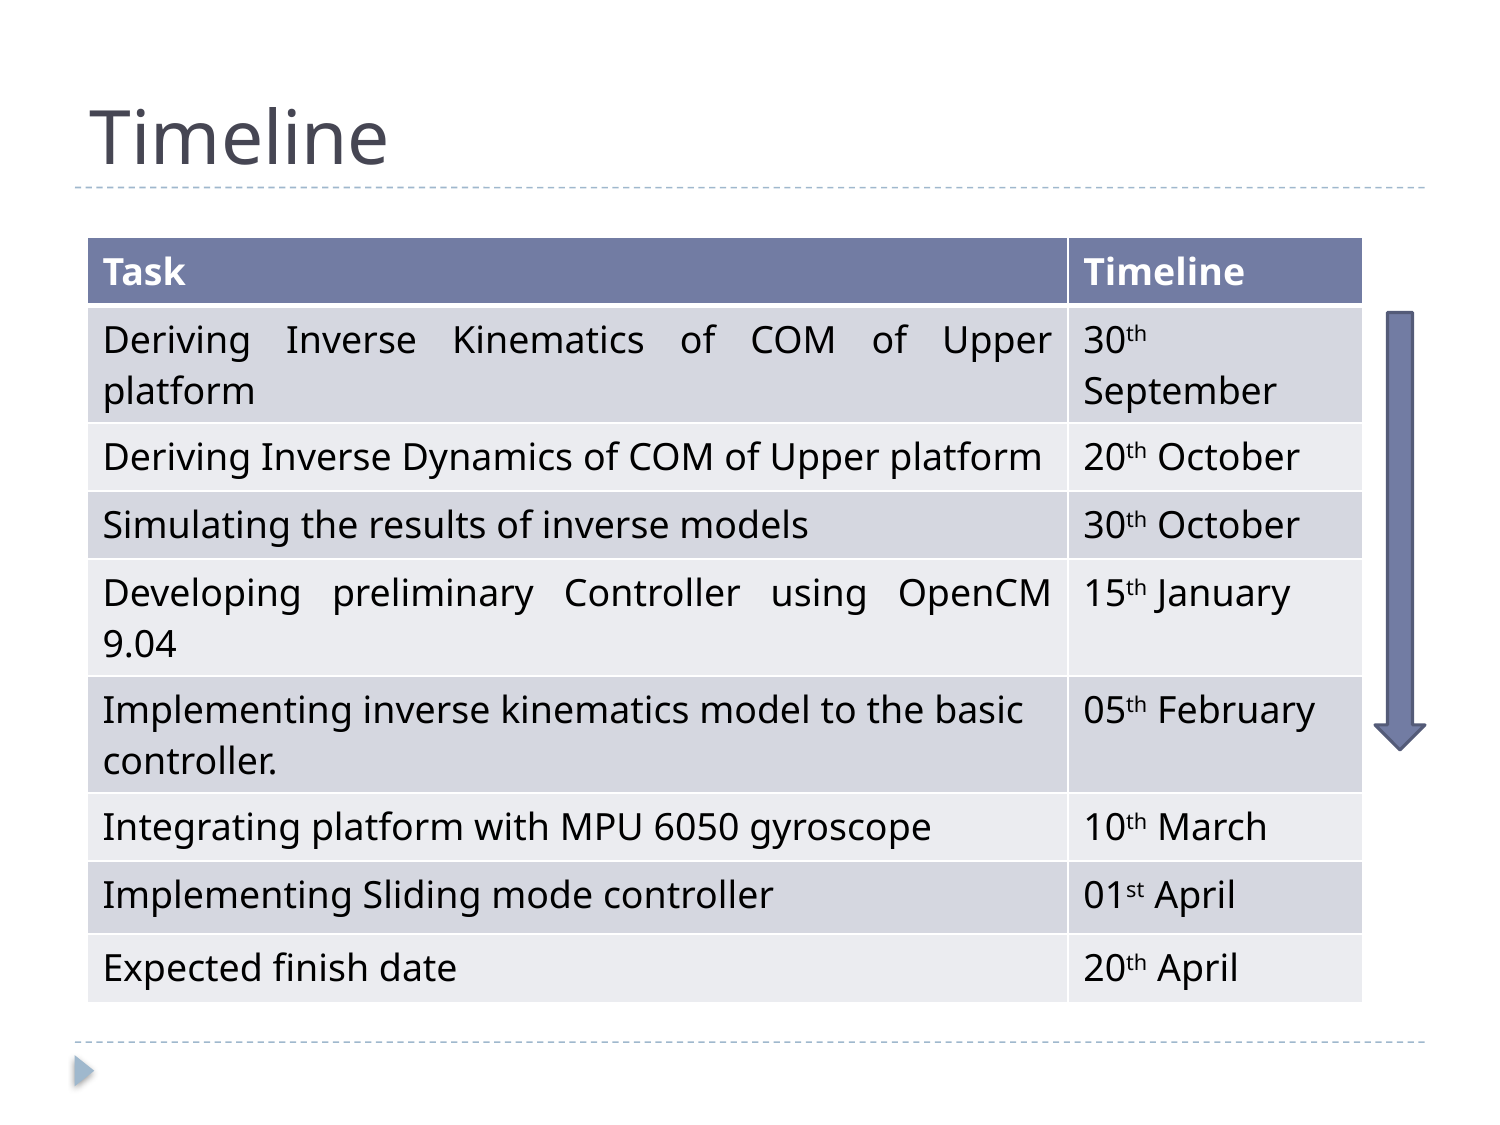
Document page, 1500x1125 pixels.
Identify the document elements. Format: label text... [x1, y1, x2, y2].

table_cell 20th April [1069, 935, 1362, 1002]
table_cell 05th February [1069, 677, 1362, 792]
table_cell 30th October [1069, 492, 1362, 558]
table_cell Developing preliminary Controller using OpenCM 9.04 [88, 560, 1067, 675]
table_cell 30th September [1069, 308, 1362, 422]
table_cell Expected finish date [88, 935, 1067, 1002]
table_cell Simulating the results of inverse models [88, 492, 1067, 558]
text_box [1373, 310, 1427, 752]
table_cell 20th October [1069, 424, 1362, 490]
table_cell Deriving Inverse Kinematics of COM of Upper platform [88, 308, 1067, 422]
table_cell Deriving Inverse Dynamics of COM of Upper platform [88, 424, 1067, 490]
table_cell Integrating platform with MPU 6050 gyroscope [88, 794, 1067, 860]
table_cell Implementing inverse kinematics model to the basic controller. [88, 677, 1067, 792]
table_cell Implementing Sliding mode controller [88, 862, 1067, 933]
table_cell 10th March [1069, 794, 1362, 860]
table_cell 15th January [1069, 560, 1362, 675]
table_cell 01st April [1069, 862, 1362, 933]
title Timeline [75, 24, 1425, 188]
list Research about existing Models in parallel. [75, 924, 1425, 1035]
table_header Timeline [1069, 238, 1362, 303]
table_header Task [88, 238, 1067, 303]
